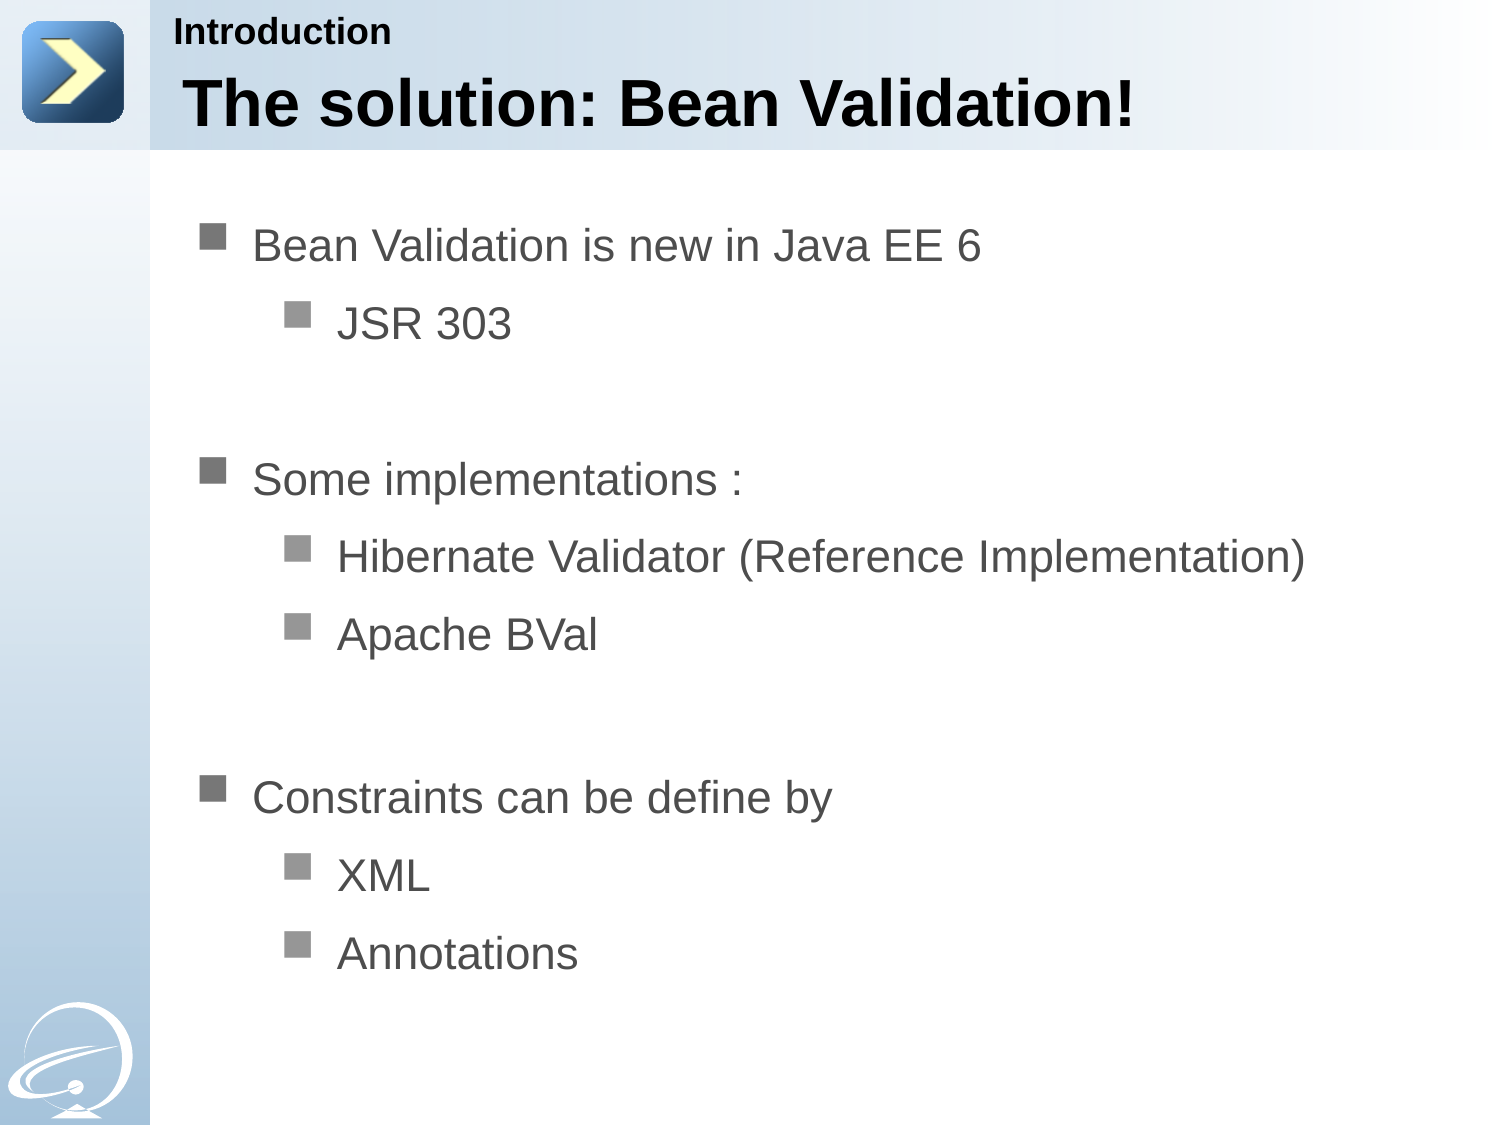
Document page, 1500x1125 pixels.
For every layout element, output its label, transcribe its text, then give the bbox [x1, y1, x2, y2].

text_box The solution: Bean Validation! [167, 30, 1436, 169]
list Bean Validation is new in Java EE 6 JSR 303 Some implementations : Hibernate Validator (Reference Implementation) Apache BVal Constraints can be define by XML Annotations [180, 207, 1448, 971]
text_box Introduction [158, 0, 1500, 60]
picture [21, 19, 129, 127]
